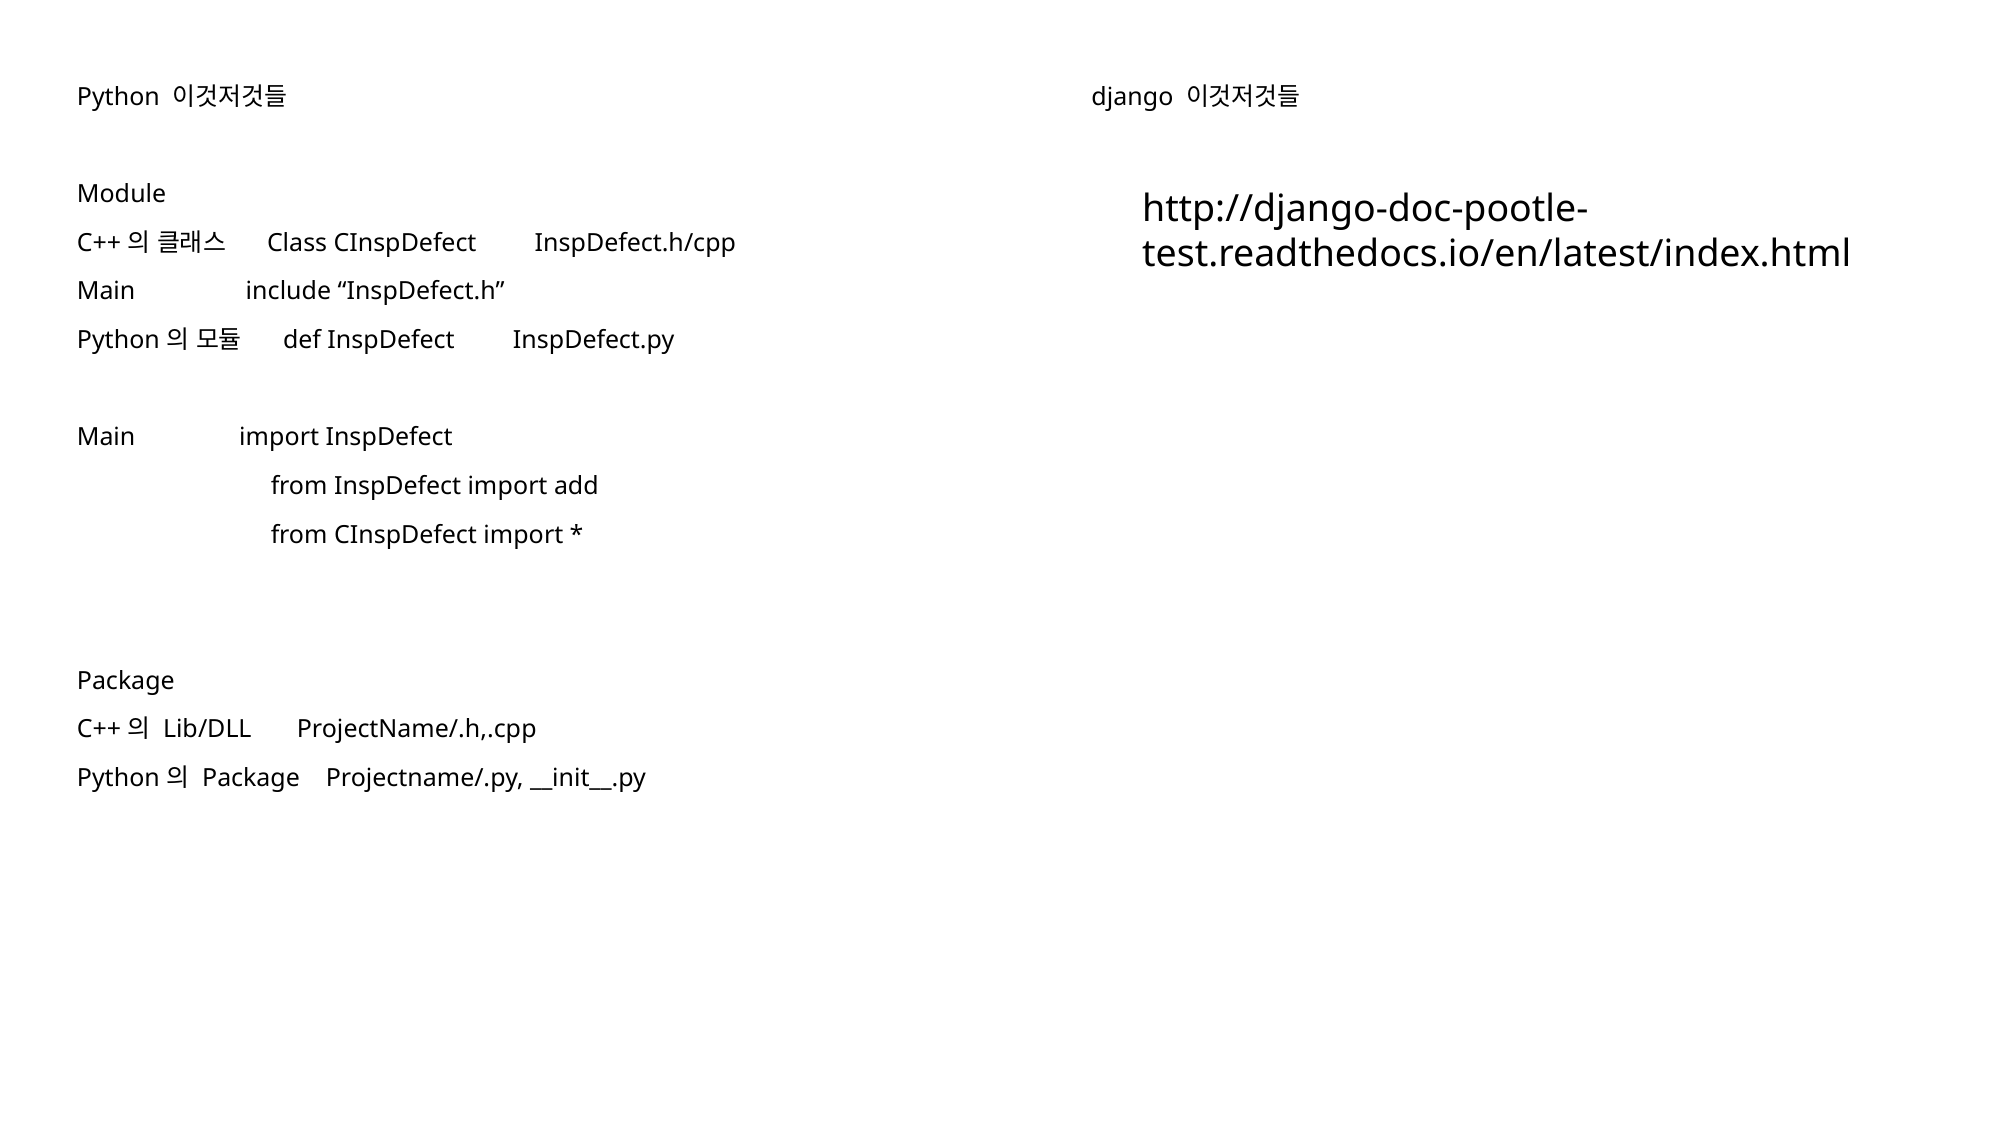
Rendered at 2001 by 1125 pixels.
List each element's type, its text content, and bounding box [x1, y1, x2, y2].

text_box Python 이것저것들 Module C++의 클래스 Class CInspDefect InspDefect.h/cpp Main include “InspDefect.h” Python의 모듈 def InspDefect InspDefect.py Main import InspDefect from InspDefect import add from CInspDefect import * Package C++의 Lib/DLL ProjectName/.h,.cpp Python의 Package Projectname/.py, __init__.py [62, 70, 1128, 799]
text_box http://django-doc-pootle-test.readthedocs.io/en/latest/index.html [1127, 176, 1957, 281]
text_box django 이것저것들 [1076, 70, 1805, 118]
